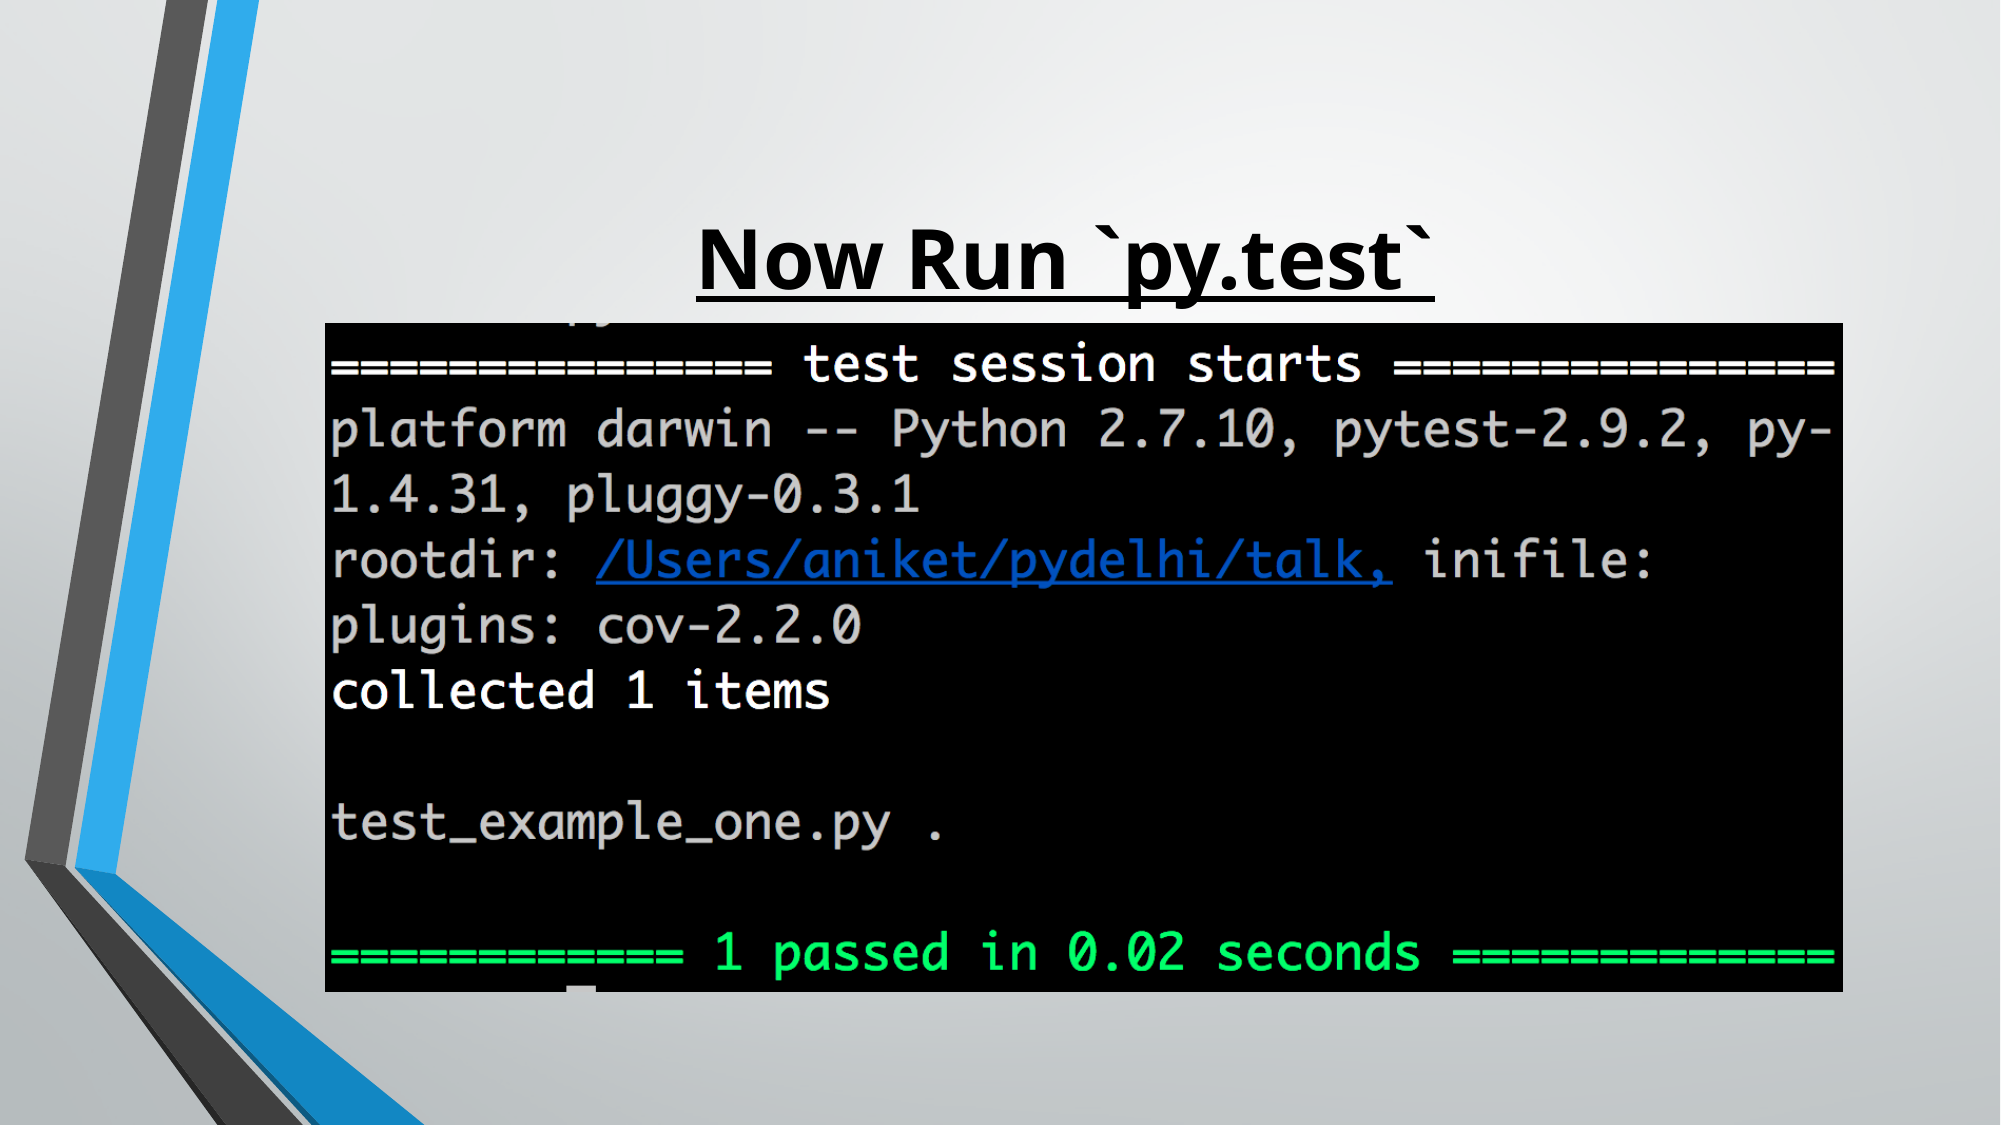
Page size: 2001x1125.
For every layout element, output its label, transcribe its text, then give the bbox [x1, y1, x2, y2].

title Now Run `py.test` [243, 112, 1887, 400]
picture [325, 323, 1843, 992]
